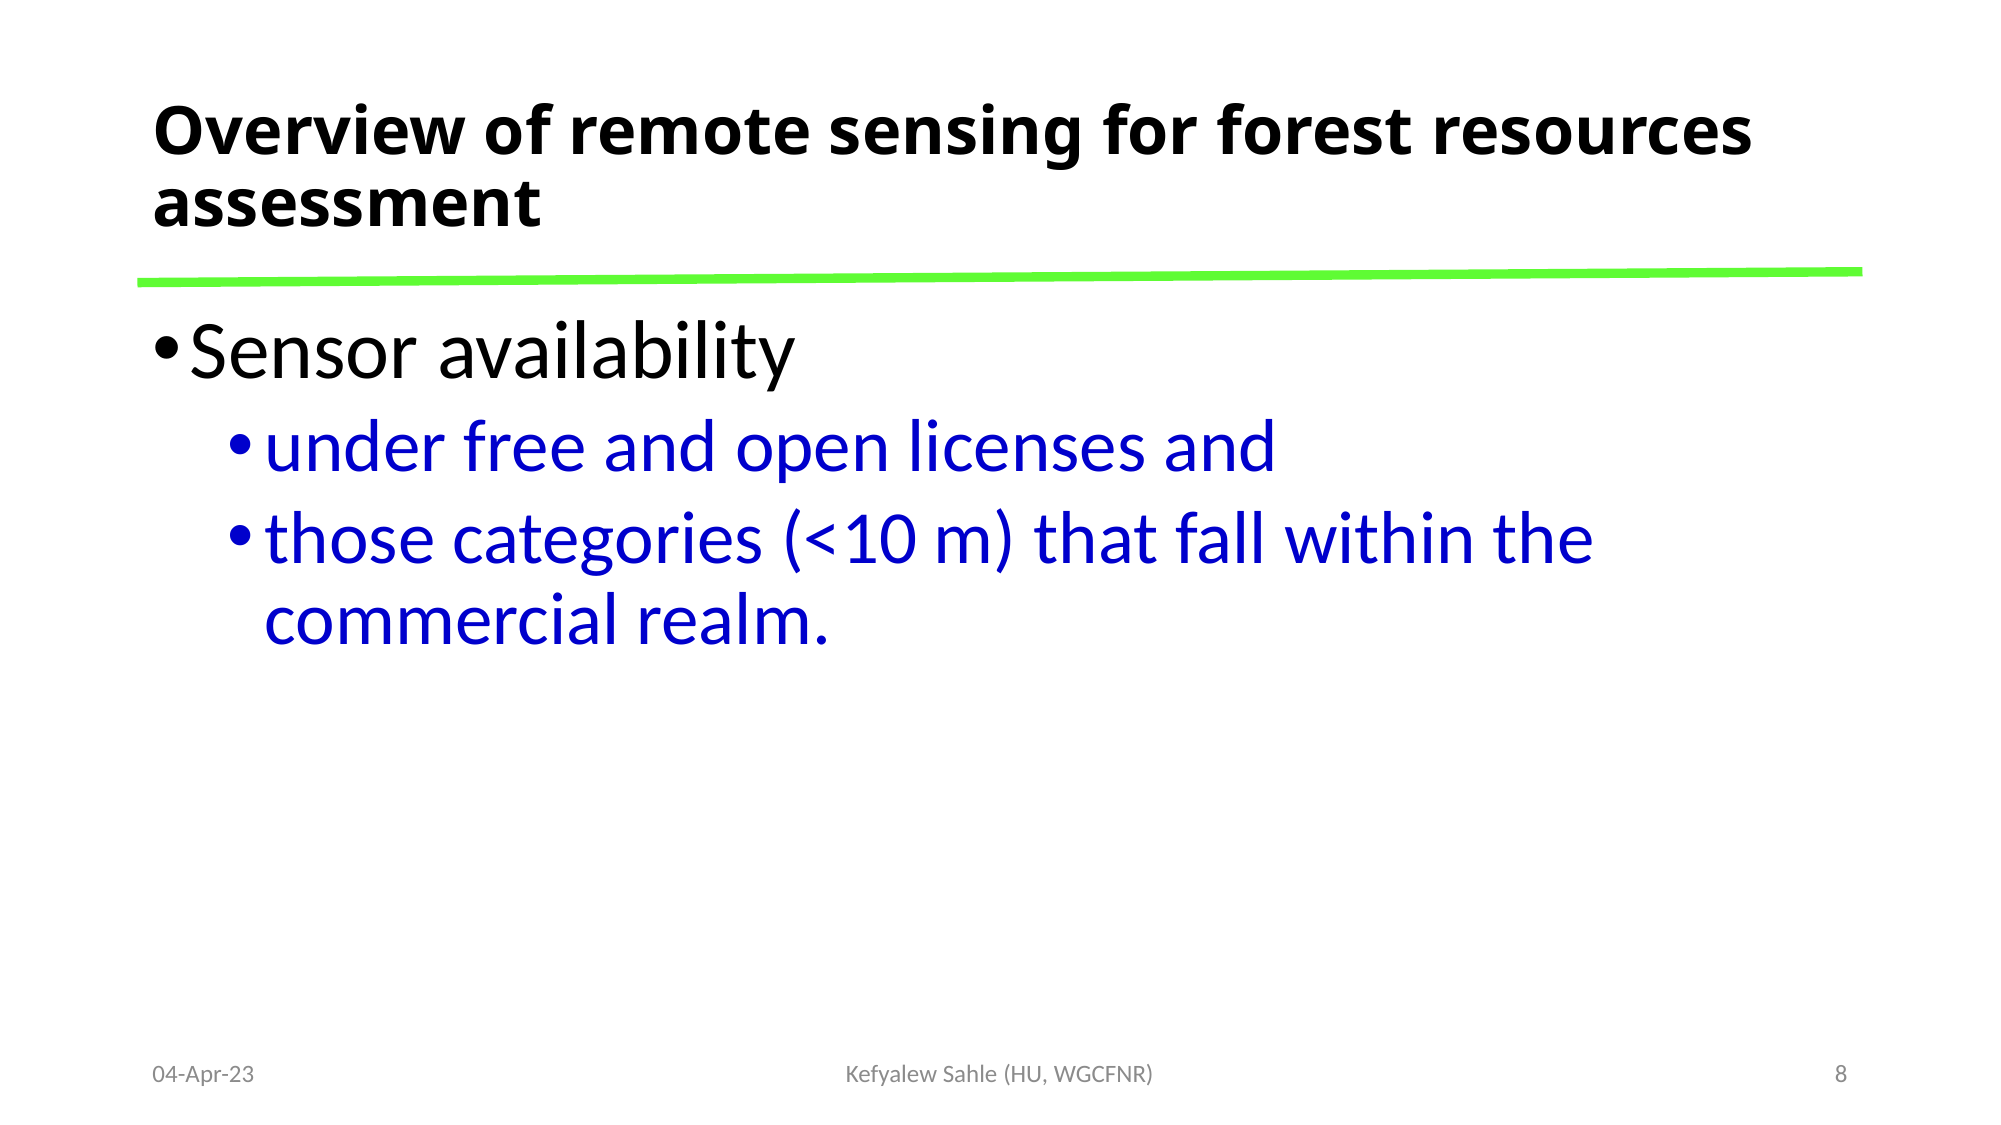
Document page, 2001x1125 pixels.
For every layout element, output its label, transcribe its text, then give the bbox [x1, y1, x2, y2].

slide_number 8 [1412, 1042, 1863, 1103]
list Sensor availability under free and open licenses and those categories (<10 m) that fall within the commercial realm. [137, 299, 1863, 1014]
title Overview of remote sensing for forest resources assessment [137, 59, 1863, 278]
slide_number 04-Apr-23 [137, 1042, 588, 1103]
footer Kefyalew Sahle (HU, WGCFNR) [662, 1042, 1338, 1103]
